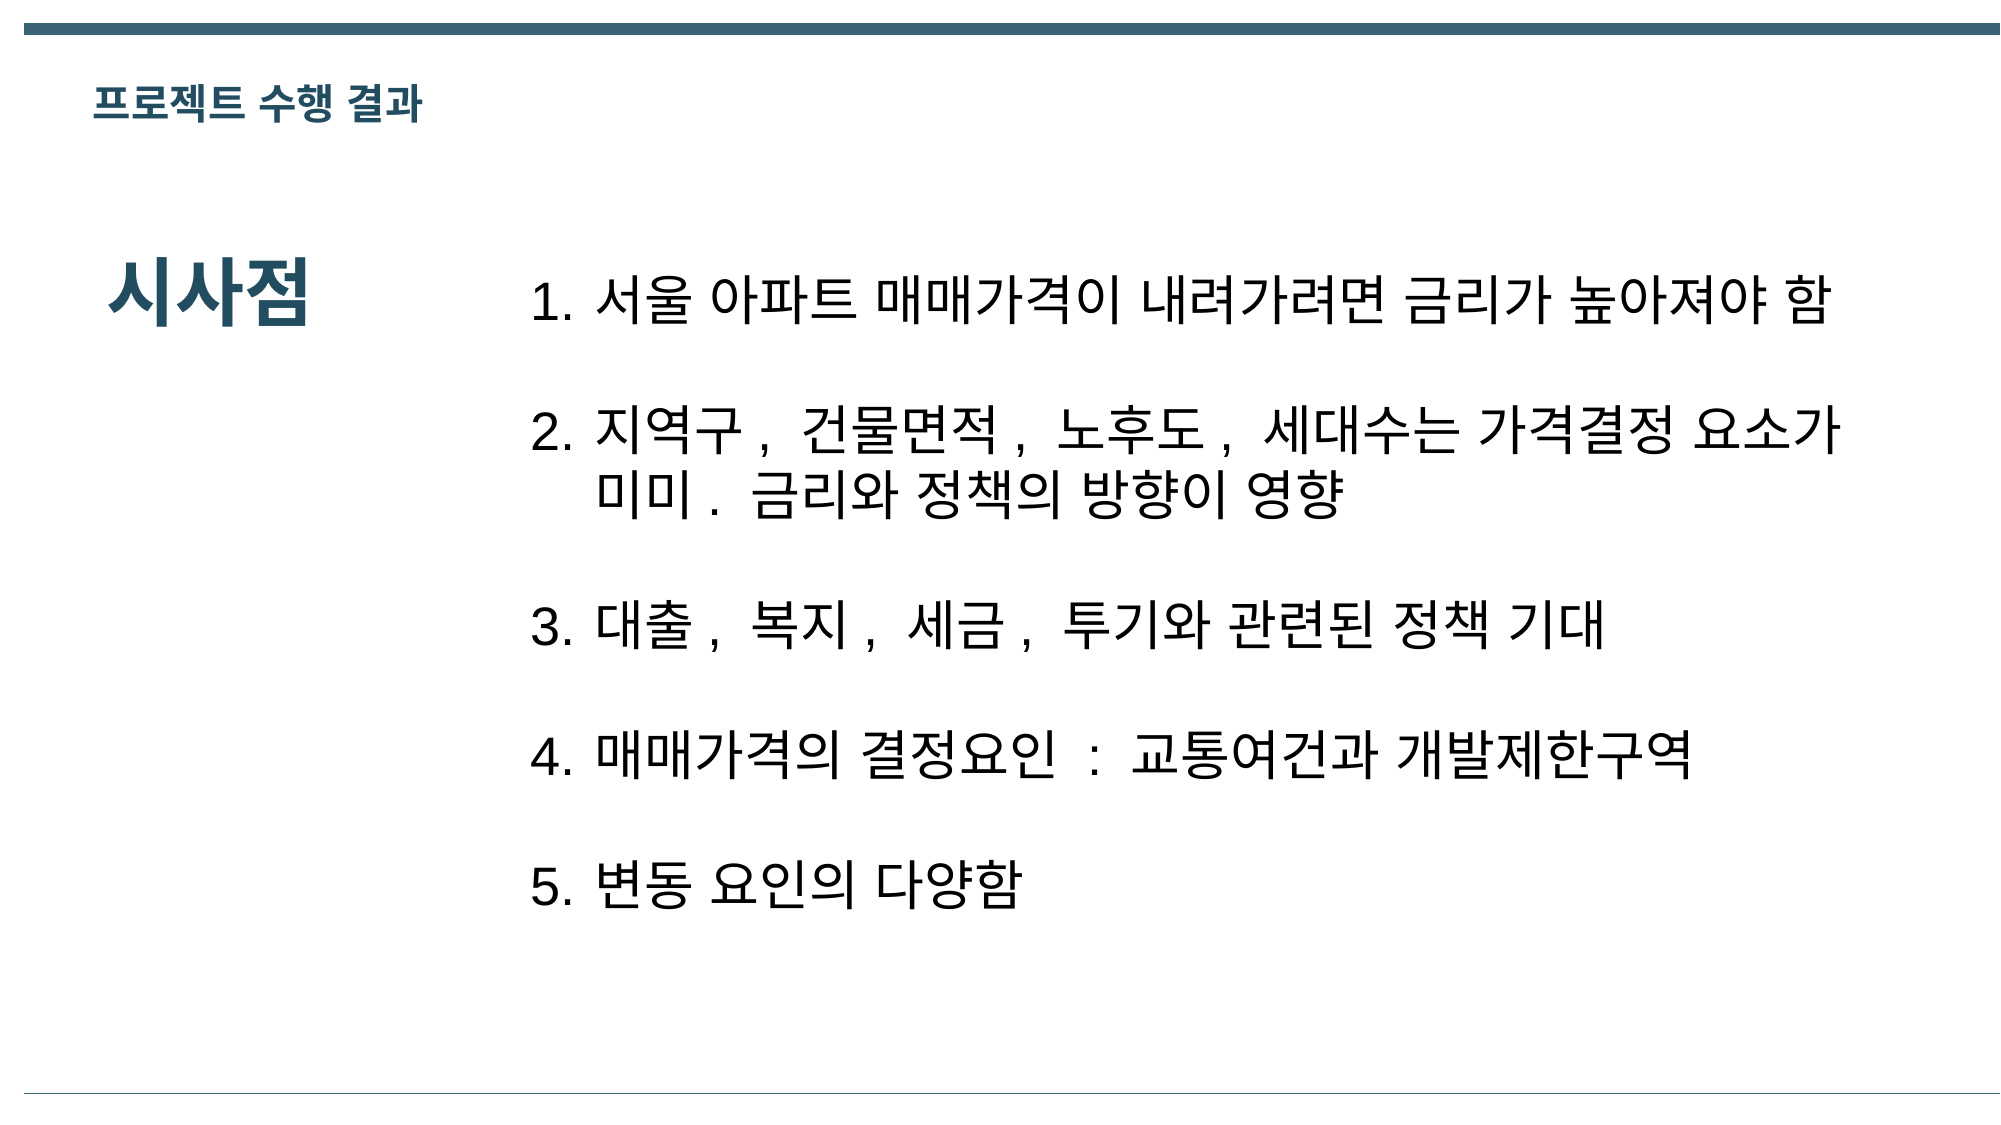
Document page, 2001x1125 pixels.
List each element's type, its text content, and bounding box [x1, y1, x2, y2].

text_box 시사점 [91, 237, 550, 343]
text_box 프로젝트 수행 결과 [78, 70, 704, 136]
text_box 서울 아파트 매매가격이 내려가려면 금리가 높아져야 함 지역구, 건물면적, 노후도, 세대수는 가격결정 요소가 미미. 금리와 정책의 방향이 영향 대출, 복지, 세금, 투기와 관련된 정책 기대 매매가격의 결정요인 : 교통여건과 개발제한구역 변동 요인의 다양함 [504, 251, 1973, 1022]
